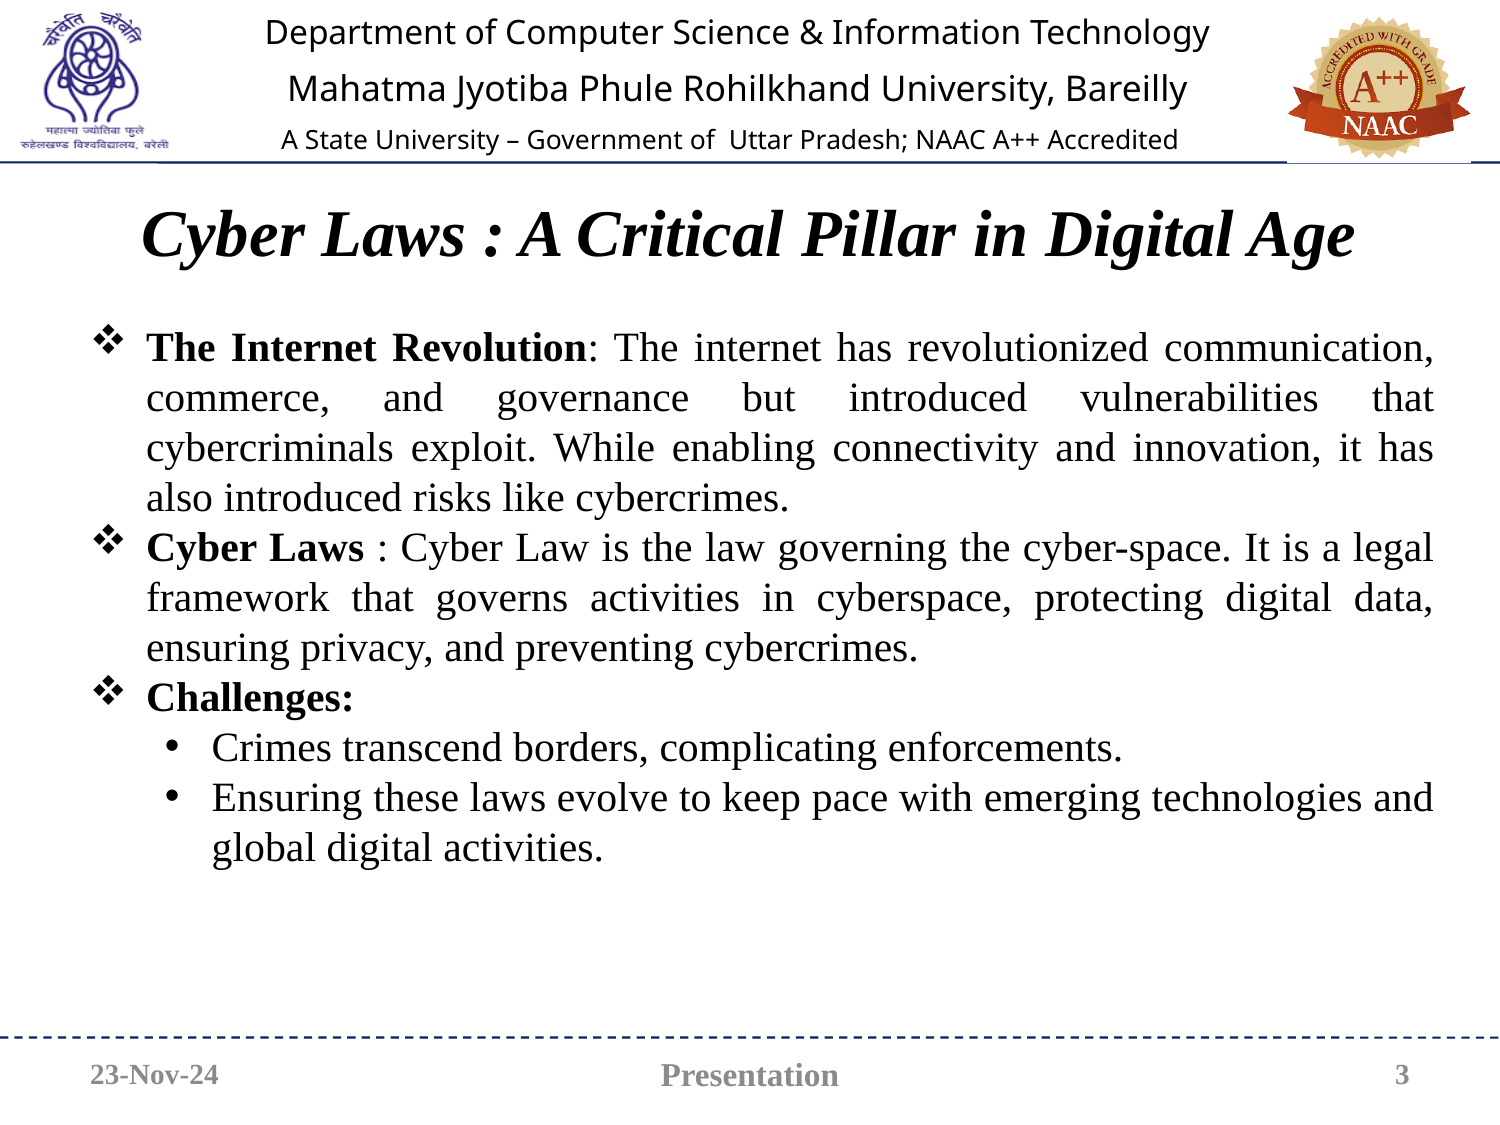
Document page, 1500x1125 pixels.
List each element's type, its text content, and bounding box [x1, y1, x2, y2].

picture [20, 12, 175, 150]
slide_number 3 [1074, 1042, 1425, 1103]
footer Presentation [512, 1042, 988, 1103]
slide_number 23-Nov-24 [75, 1042, 425, 1103]
picture [1287, 12, 1471, 163]
title Cyber Laws : A Critical Pillar in Digital Age [75, 182, 1425, 283]
subtitle The Internet Revolution: The internet has revolutionized communication, commerce, and governance but introduced vulnerabilities that cybercriminals exploit. While enabling connectivity and innovation, it has also introduced risks like cybercrimes. Cyber Laws : Cyber Law is the law governing the cyber-space. It is a legal framework that governs activities in cyberspace, protecting digital data, ensuring privacy, and preventing cybercrimes. Challenges: Crimes transcend borders, complicating enforcements. Ensuring these laws evolve to keep pace with emerging technologies and global digital activities. [75, 312, 1450, 1013]
